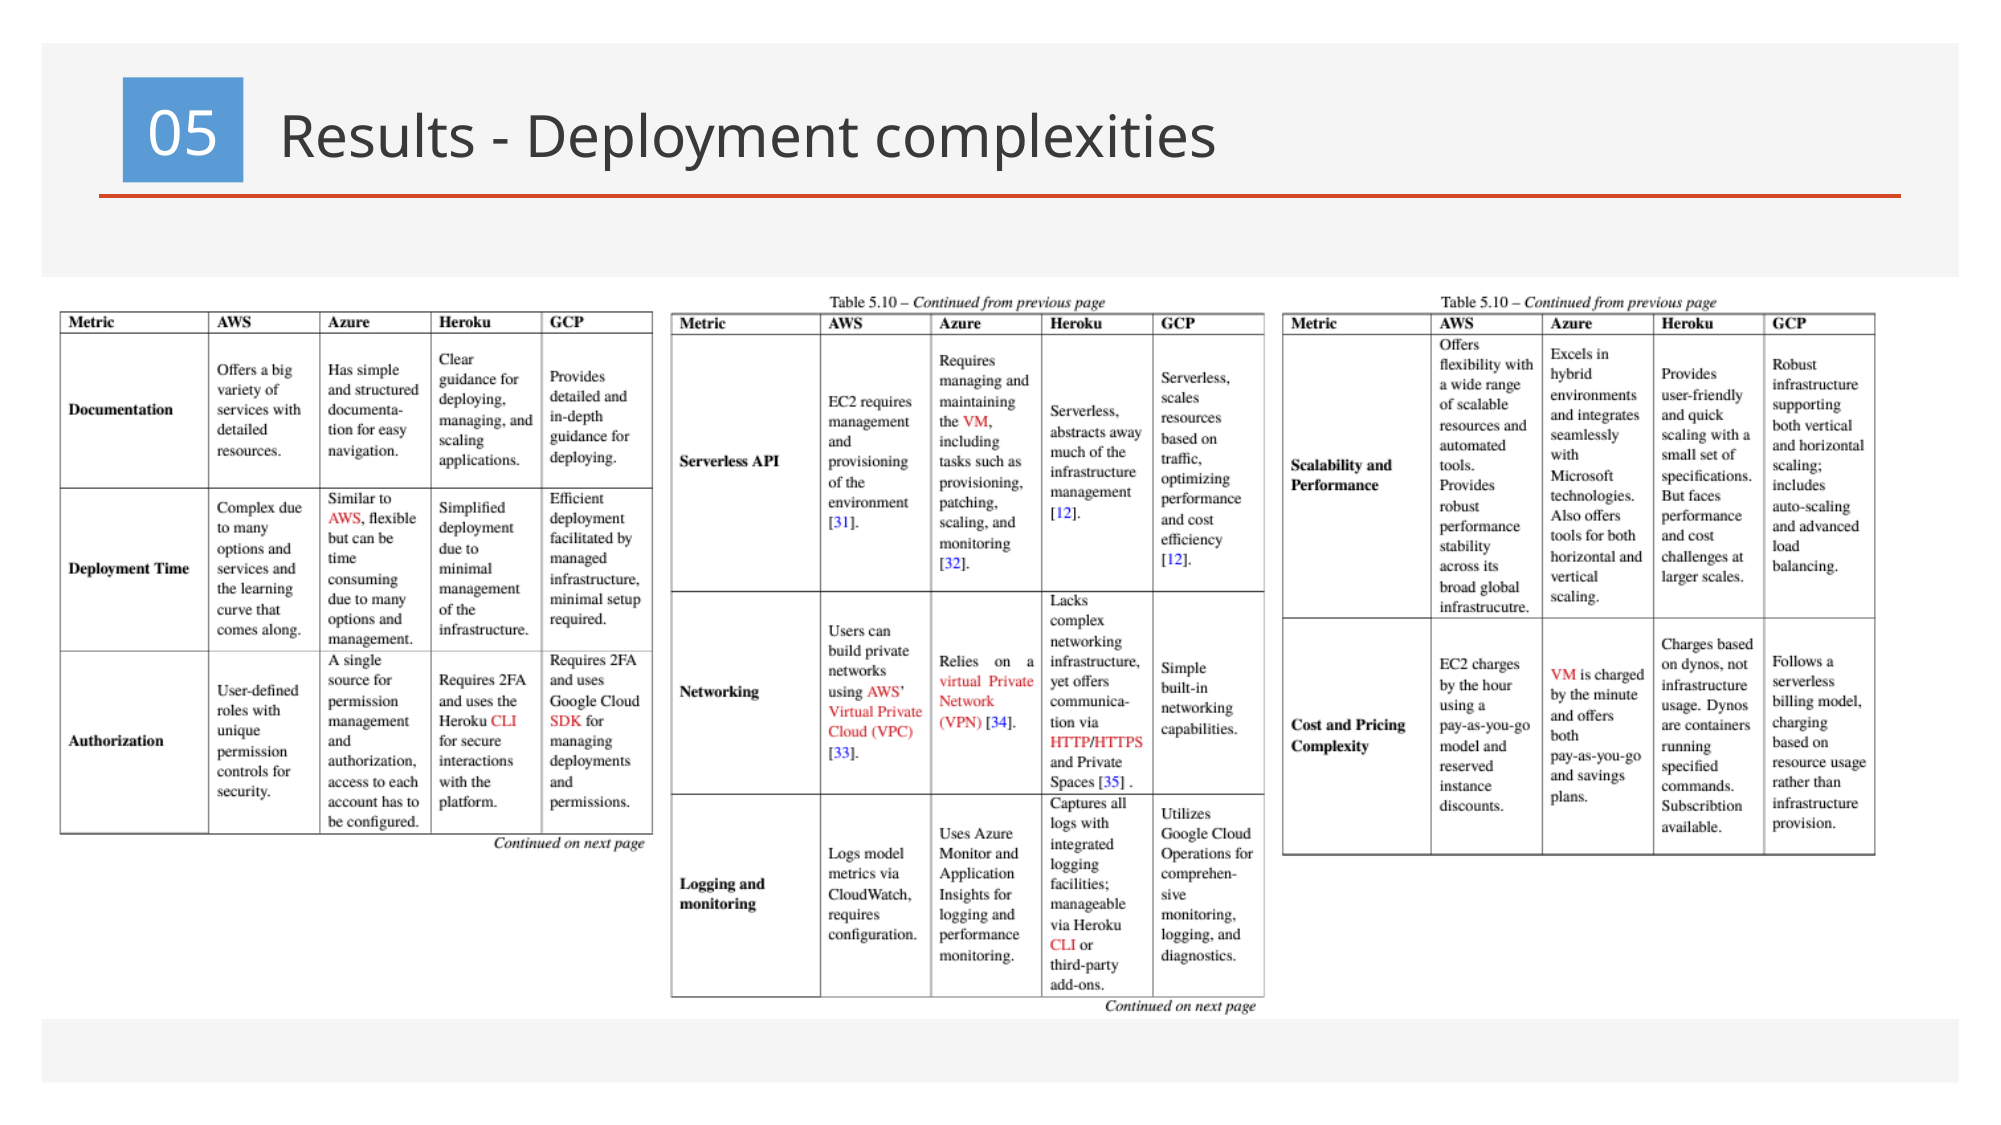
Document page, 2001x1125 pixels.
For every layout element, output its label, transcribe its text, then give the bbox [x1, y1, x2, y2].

text_box 05 [122, 77, 244, 183]
title Results - Deployment complexities [264, 71, 1264, 177]
picture [24, 277, 1976, 1019]
